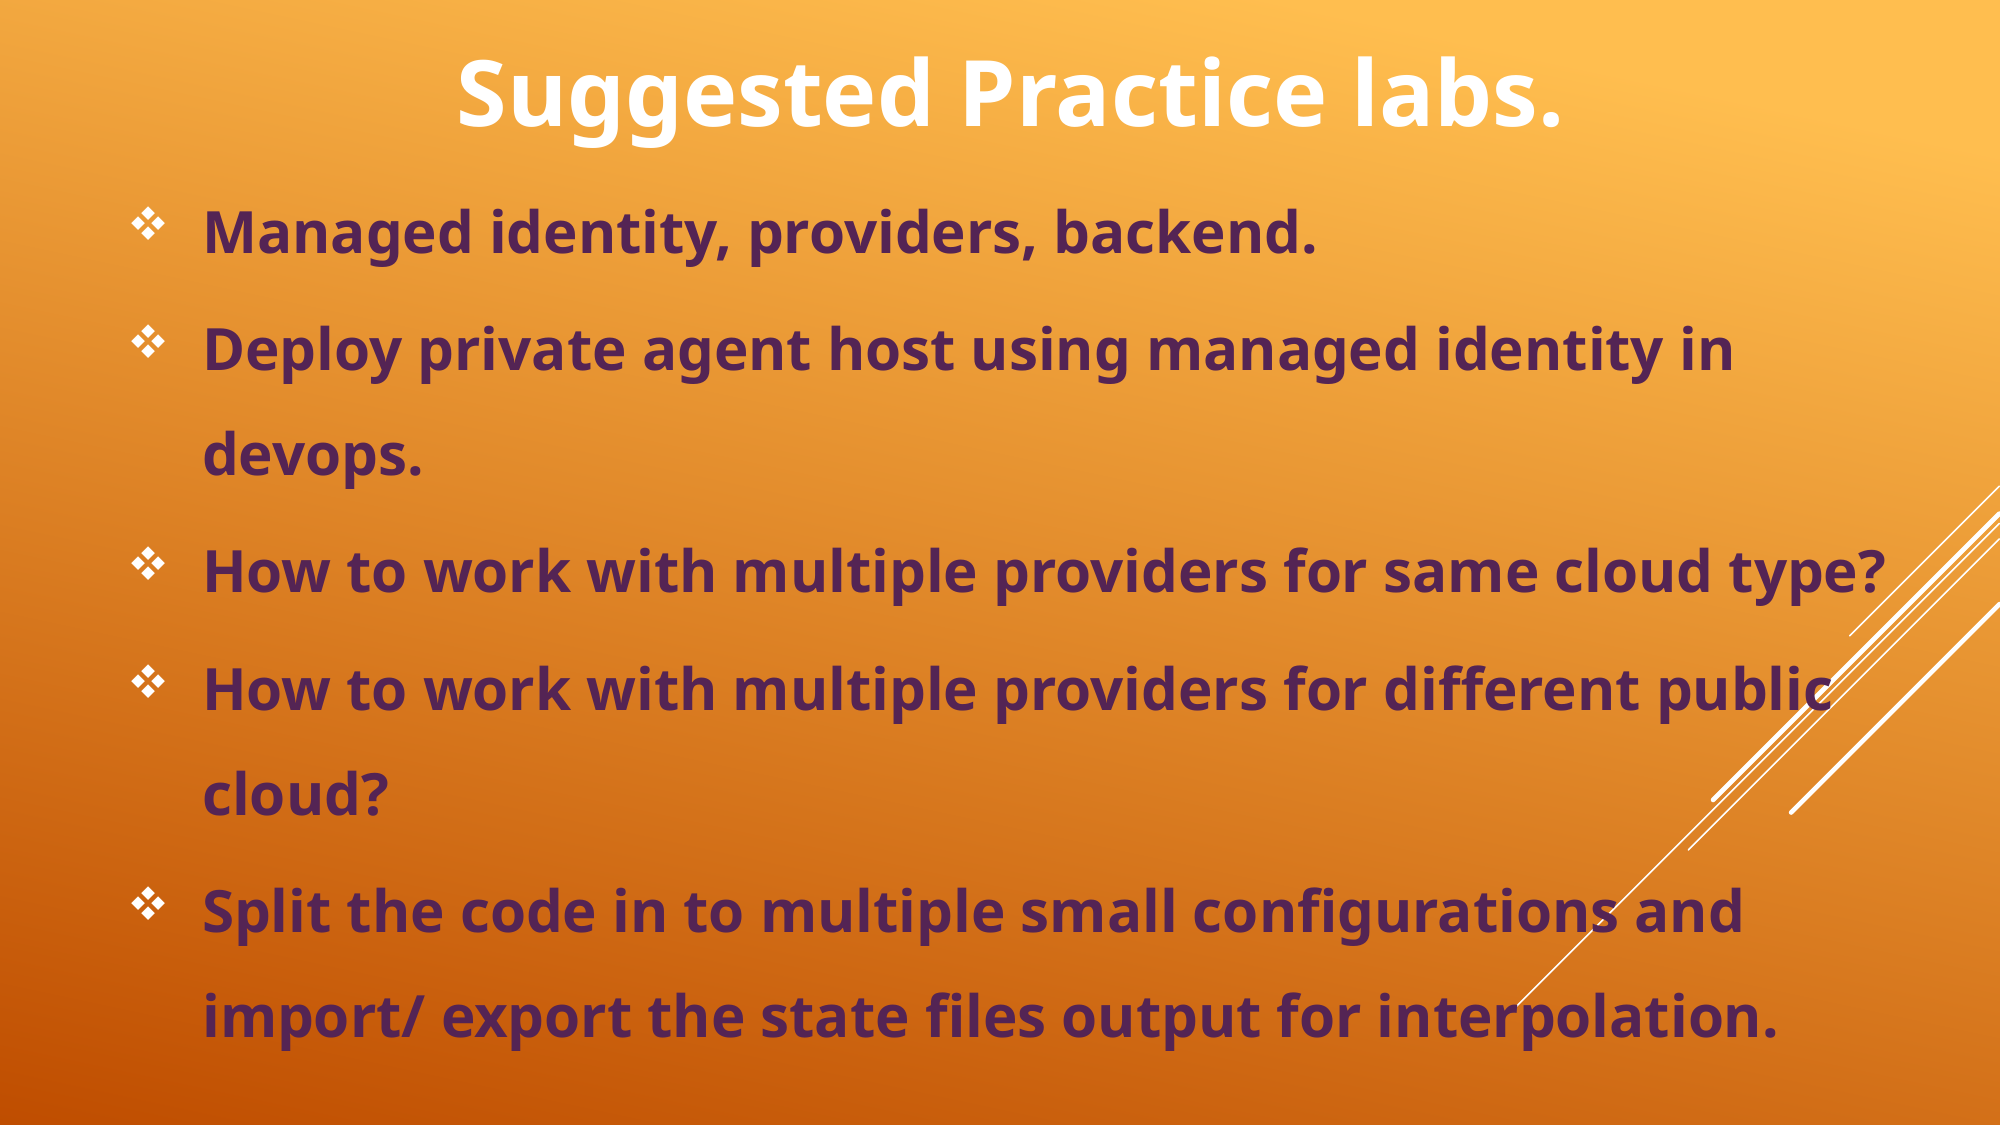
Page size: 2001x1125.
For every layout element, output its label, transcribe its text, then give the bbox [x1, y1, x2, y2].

list Managed identity, providers, backend. Deploy private agent host using managed identity in devops. How to work with multiple providers for same cloud type? How to work with multiple providers for different public cloud? Split the code in to multiple small configurations and import/ export the state files output for interpolation. [112, 152, 1910, 1028]
title Suggested Practice labs. [112, 38, 1910, 152]
